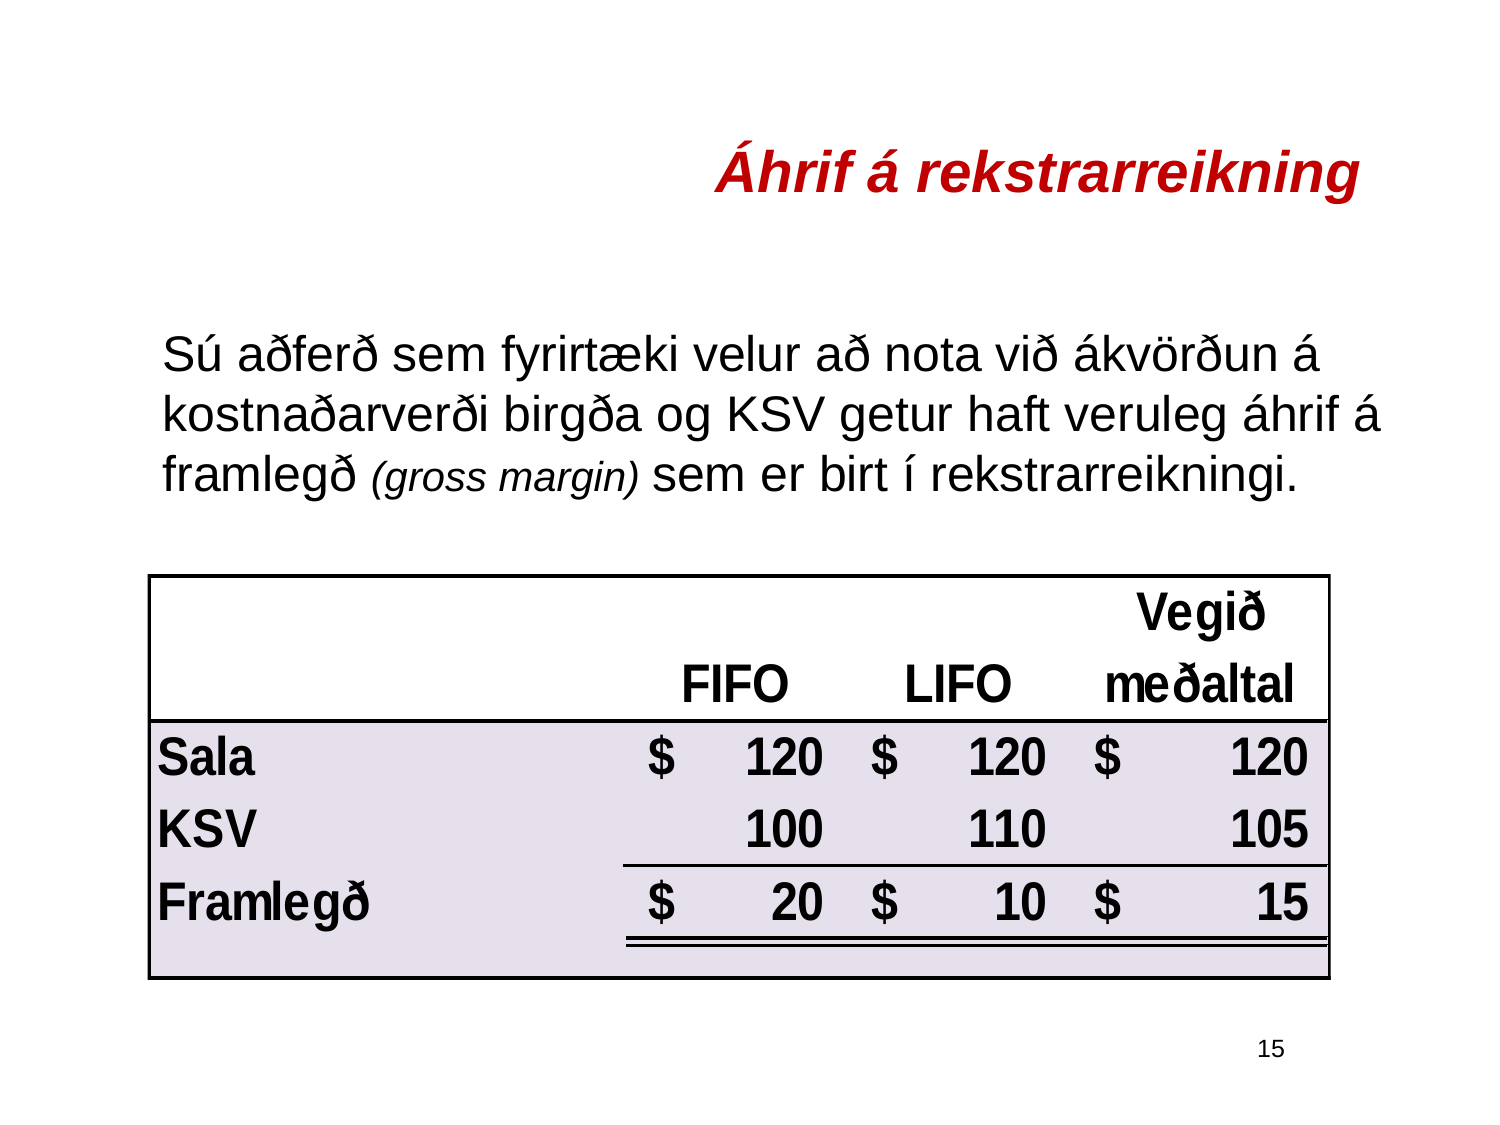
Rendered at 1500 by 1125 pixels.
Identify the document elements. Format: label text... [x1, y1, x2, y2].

text_box Sú aðferð sem fyrirtæki velur að nota við ákvörðun á kostnaðarverði birgða og KSV getur haft veruleg áhrif á framlegð (gross margin) sem er birt í rekstrarreikningi. [147, 314, 1404, 509]
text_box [147, 573, 1335, 984]
title Áhrif á rekstrarreikning [76, 105, 1376, 232]
slide_number 15 [987, 1024, 1301, 1101]
